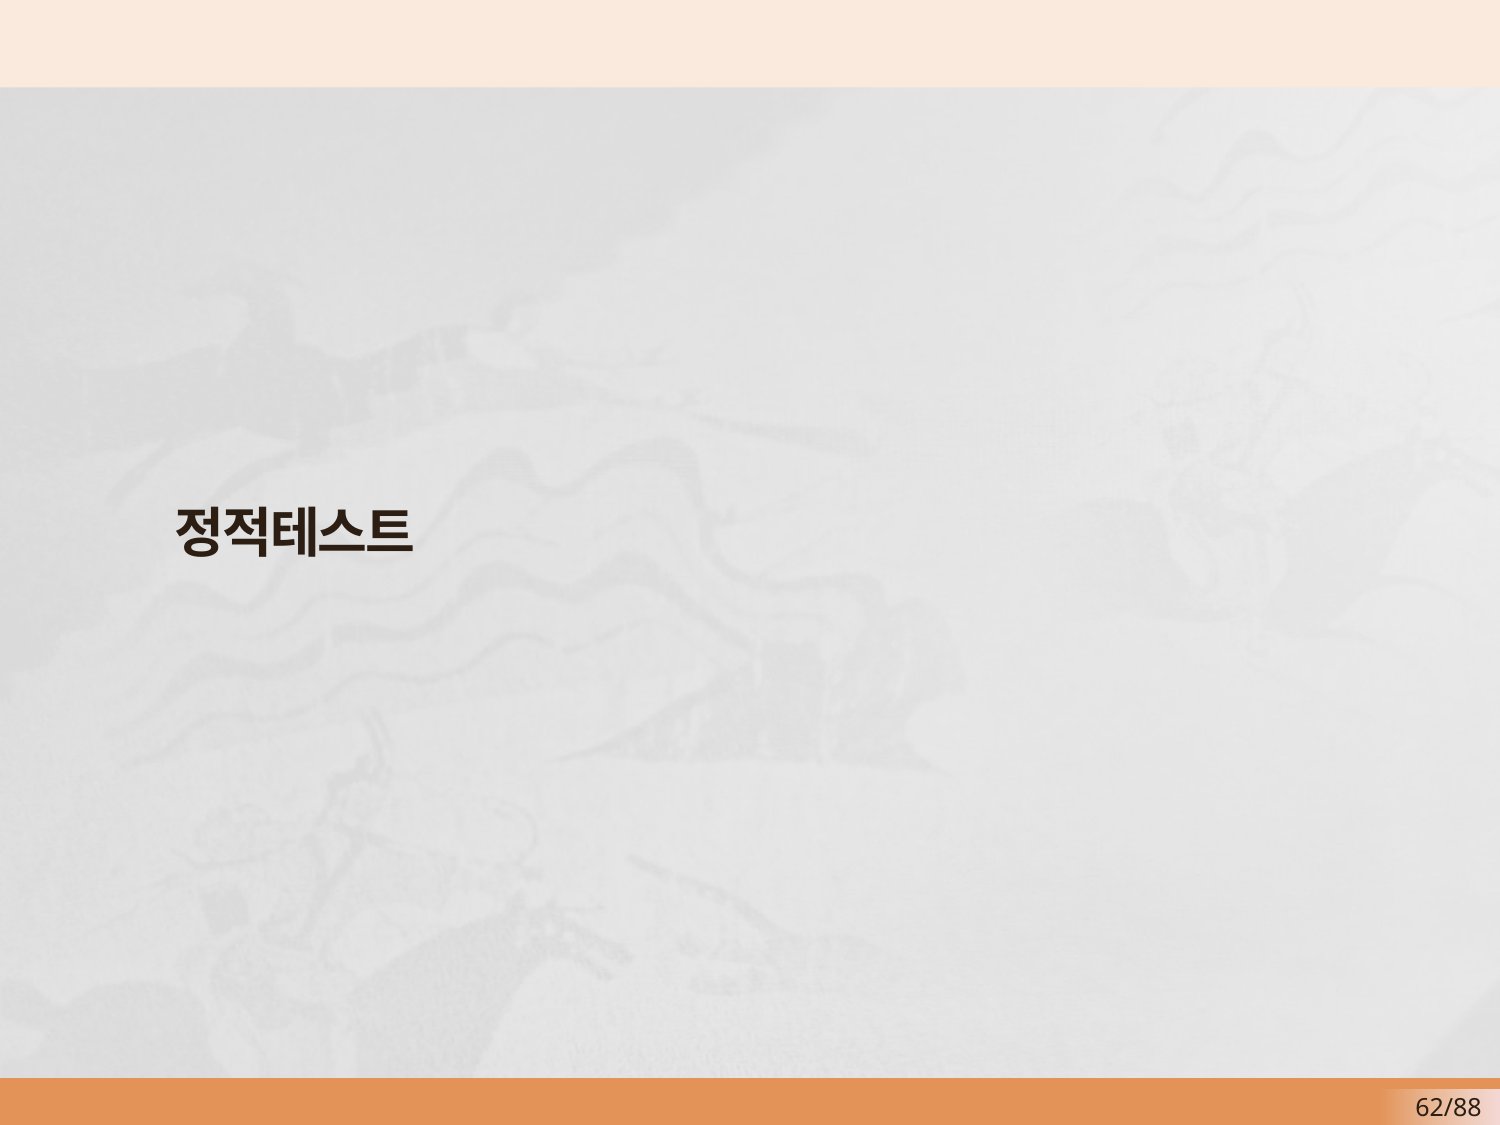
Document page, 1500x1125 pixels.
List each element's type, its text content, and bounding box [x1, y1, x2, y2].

title 정적테스트 [159, 491, 1437, 570]
